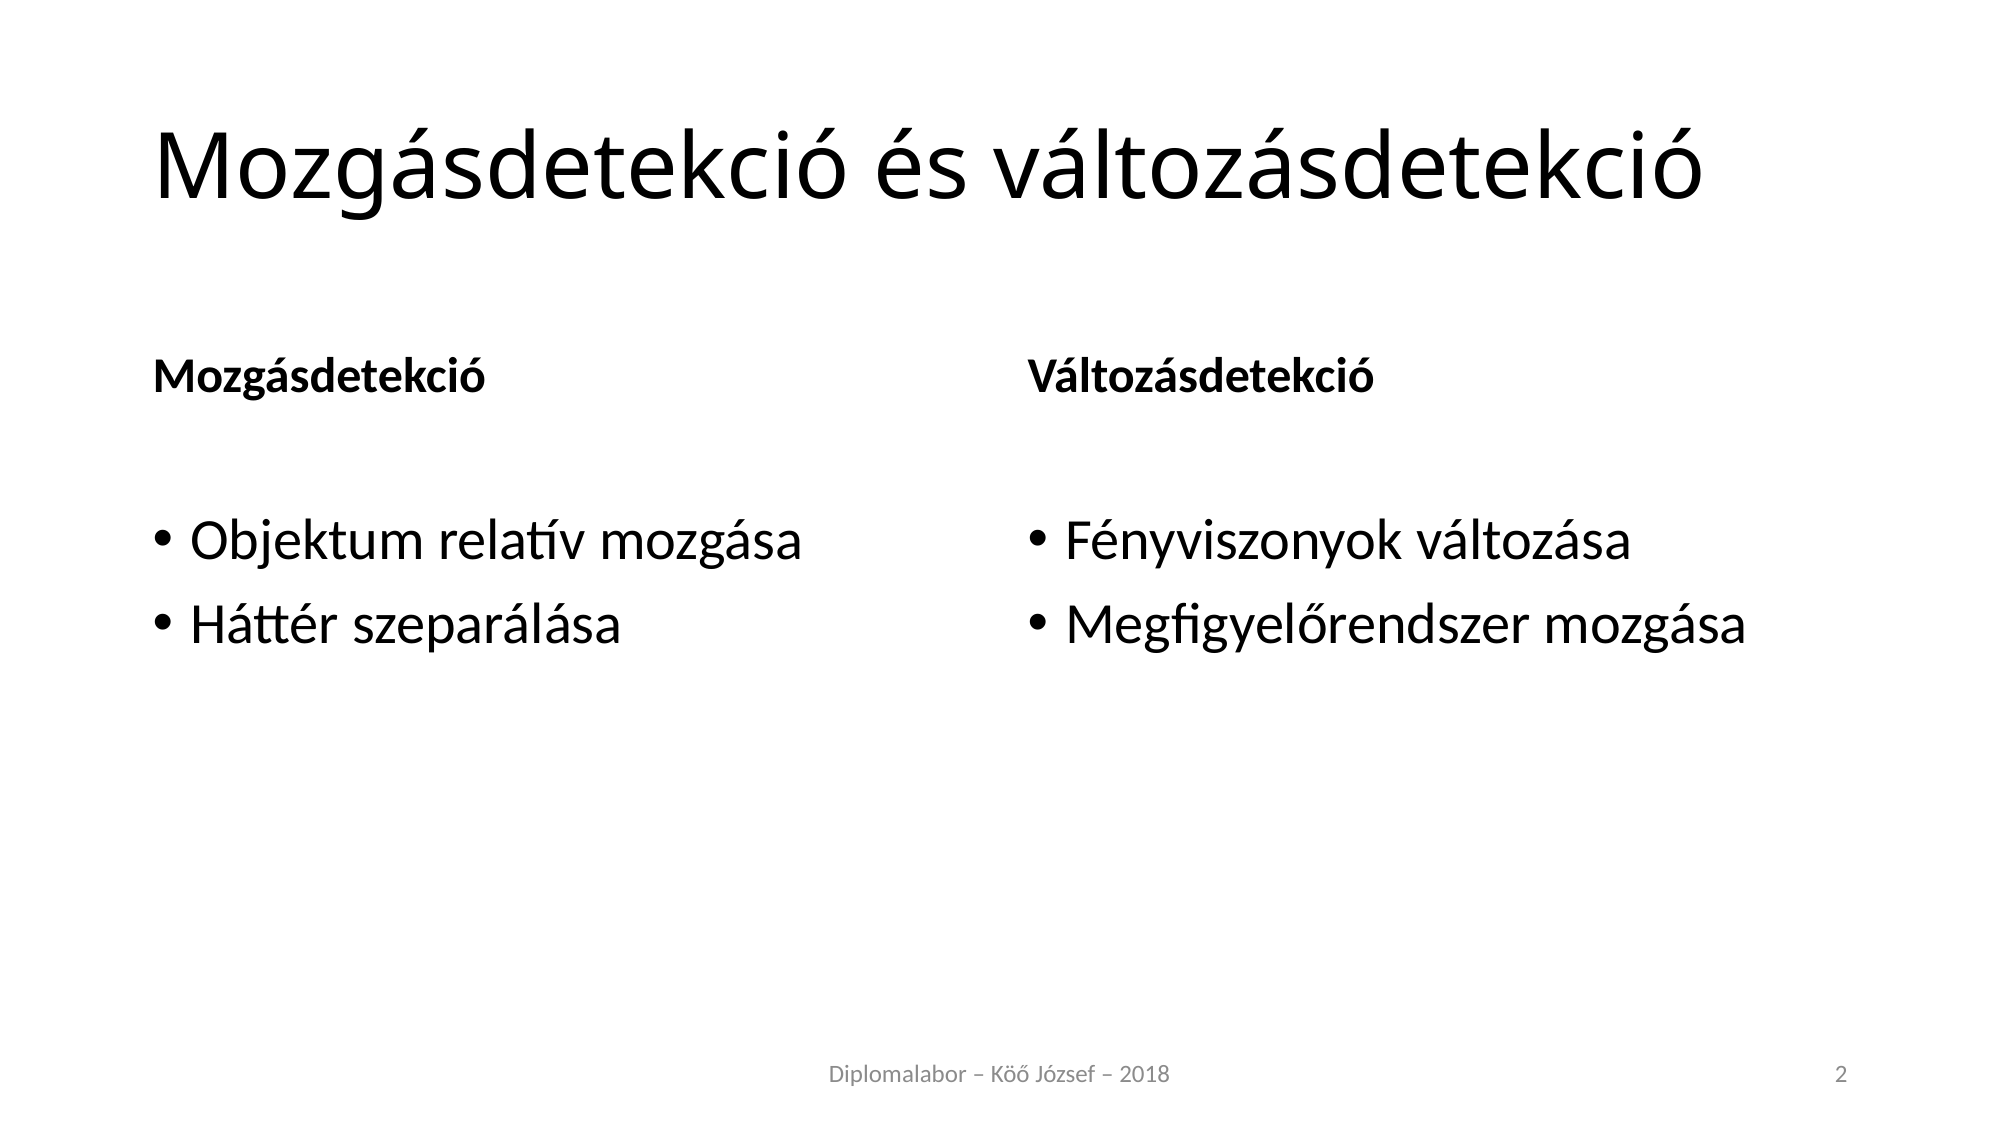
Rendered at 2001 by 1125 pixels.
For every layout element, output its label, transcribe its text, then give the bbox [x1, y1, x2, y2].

slide_number 2 [1412, 1042, 1863, 1103]
list Fényviszonyok változása Megfigyelőrendszer mozgása [1012, 410, 1863, 1016]
title Mozgásdetekció és változásdetekció [137, 59, 1863, 278]
list Objektum relatív mozgása Háttér szeparálása [137, 410, 984, 1016]
list Változásdetekció [1012, 275, 1863, 410]
list Mozgásdetekció [137, 275, 984, 410]
footer Diplomalabor – Köő József – 2018 [662, 1042, 1338, 1103]
